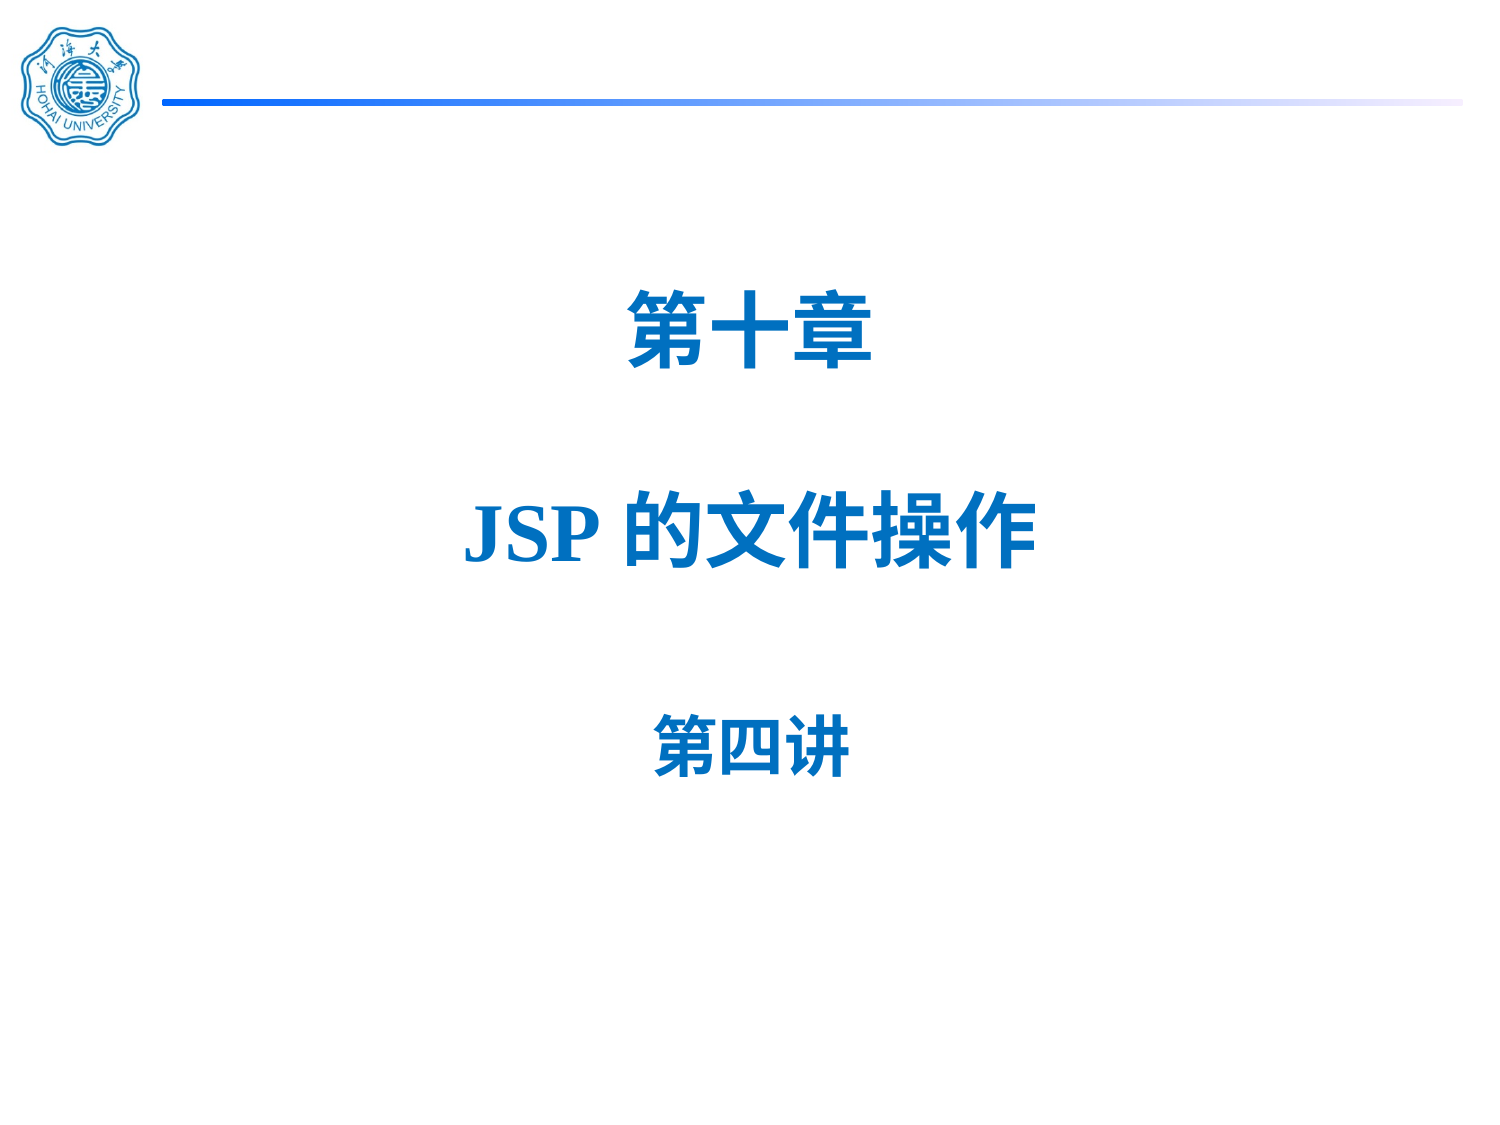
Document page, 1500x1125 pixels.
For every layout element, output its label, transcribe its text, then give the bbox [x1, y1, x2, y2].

picture [0, 0, 159, 169]
text_box [162, 99, 1463, 106]
text_box 第十章 JSP的文件操作 [117, 270, 1383, 586]
text_box 第四讲 [636, 656, 867, 792]
